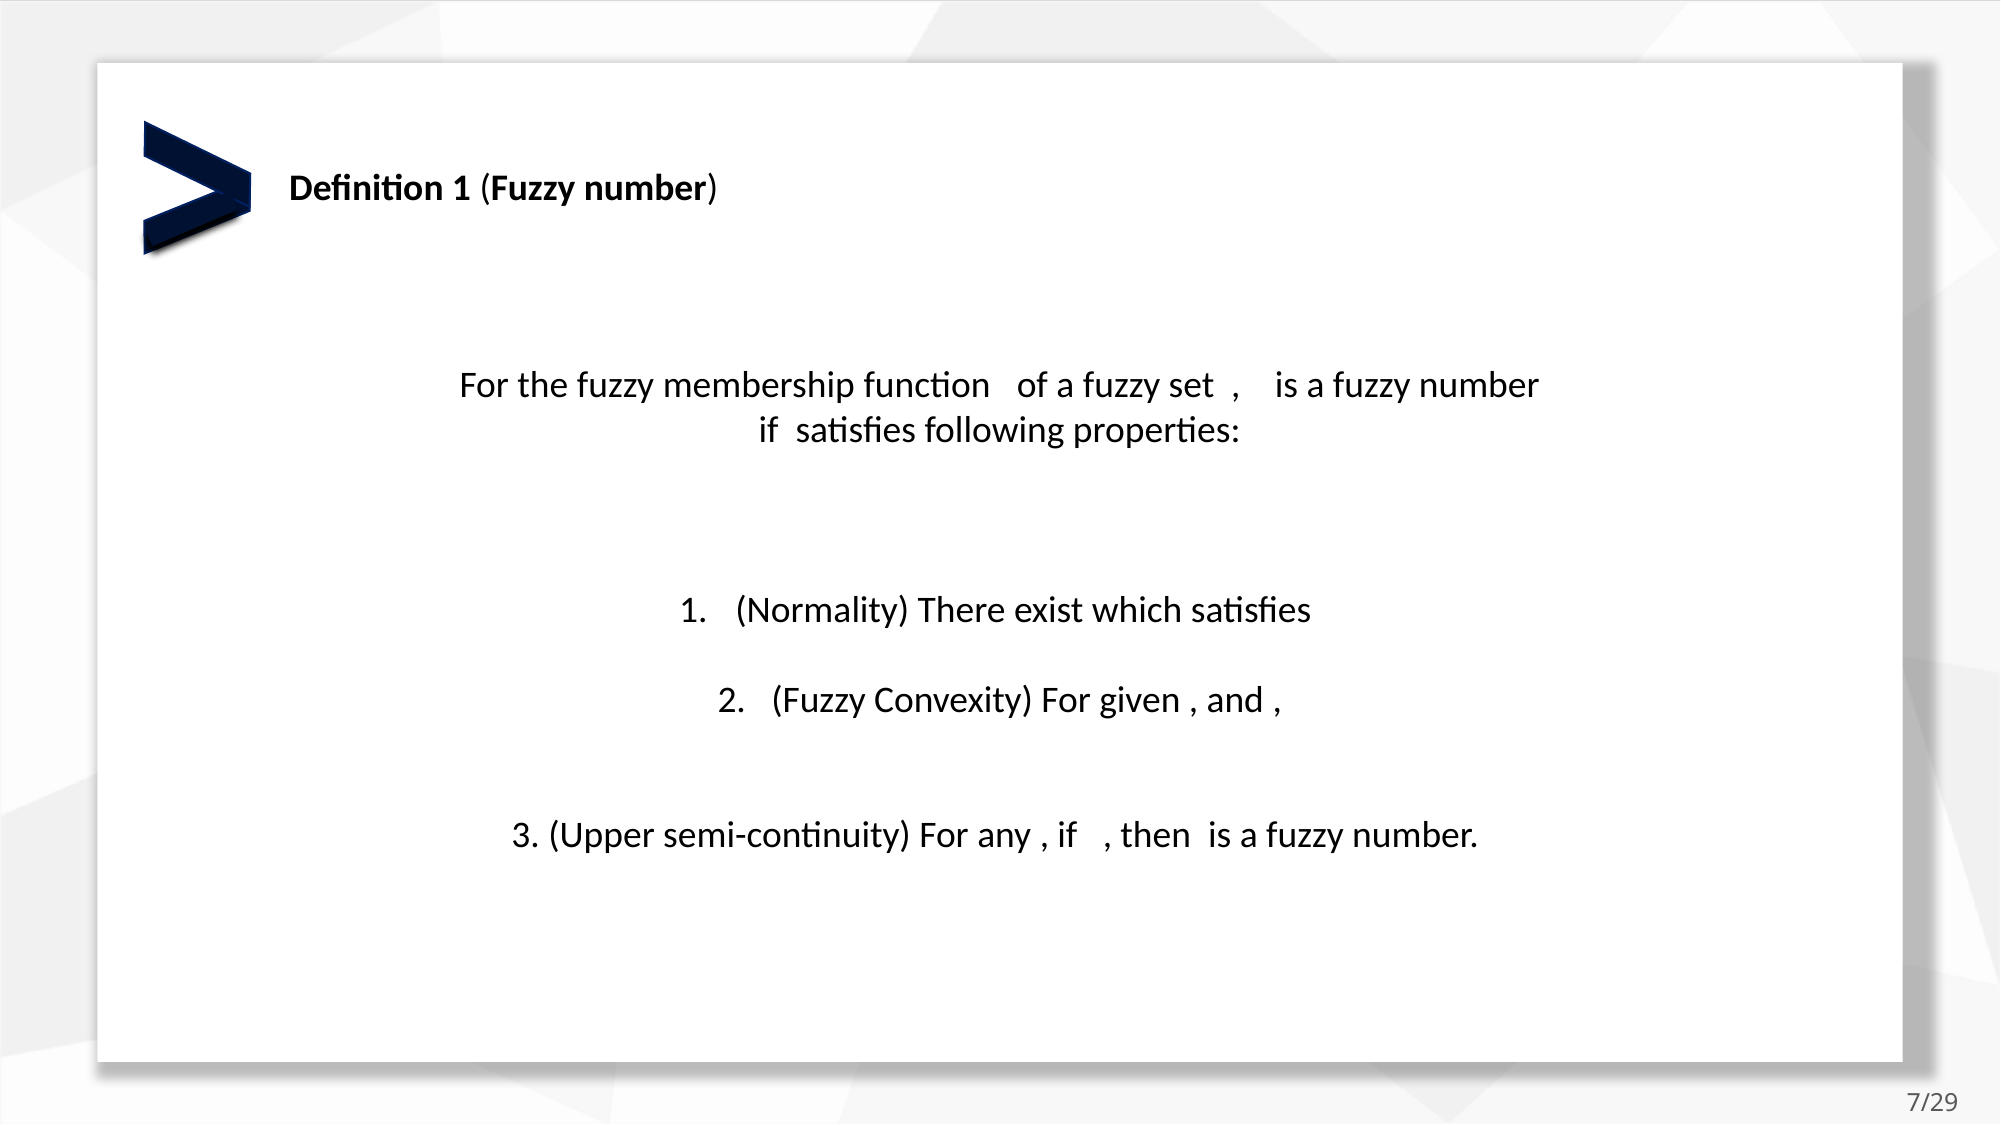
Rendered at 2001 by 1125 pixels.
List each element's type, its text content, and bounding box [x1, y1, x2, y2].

text_box Definition 1 (Fuzzy number) [274, 155, 1012, 216]
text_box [132, 149, 265, 231]
text_box 7/29 [1891, 1079, 2000, 1125]
picture [0, 0, 2001, 1125]
